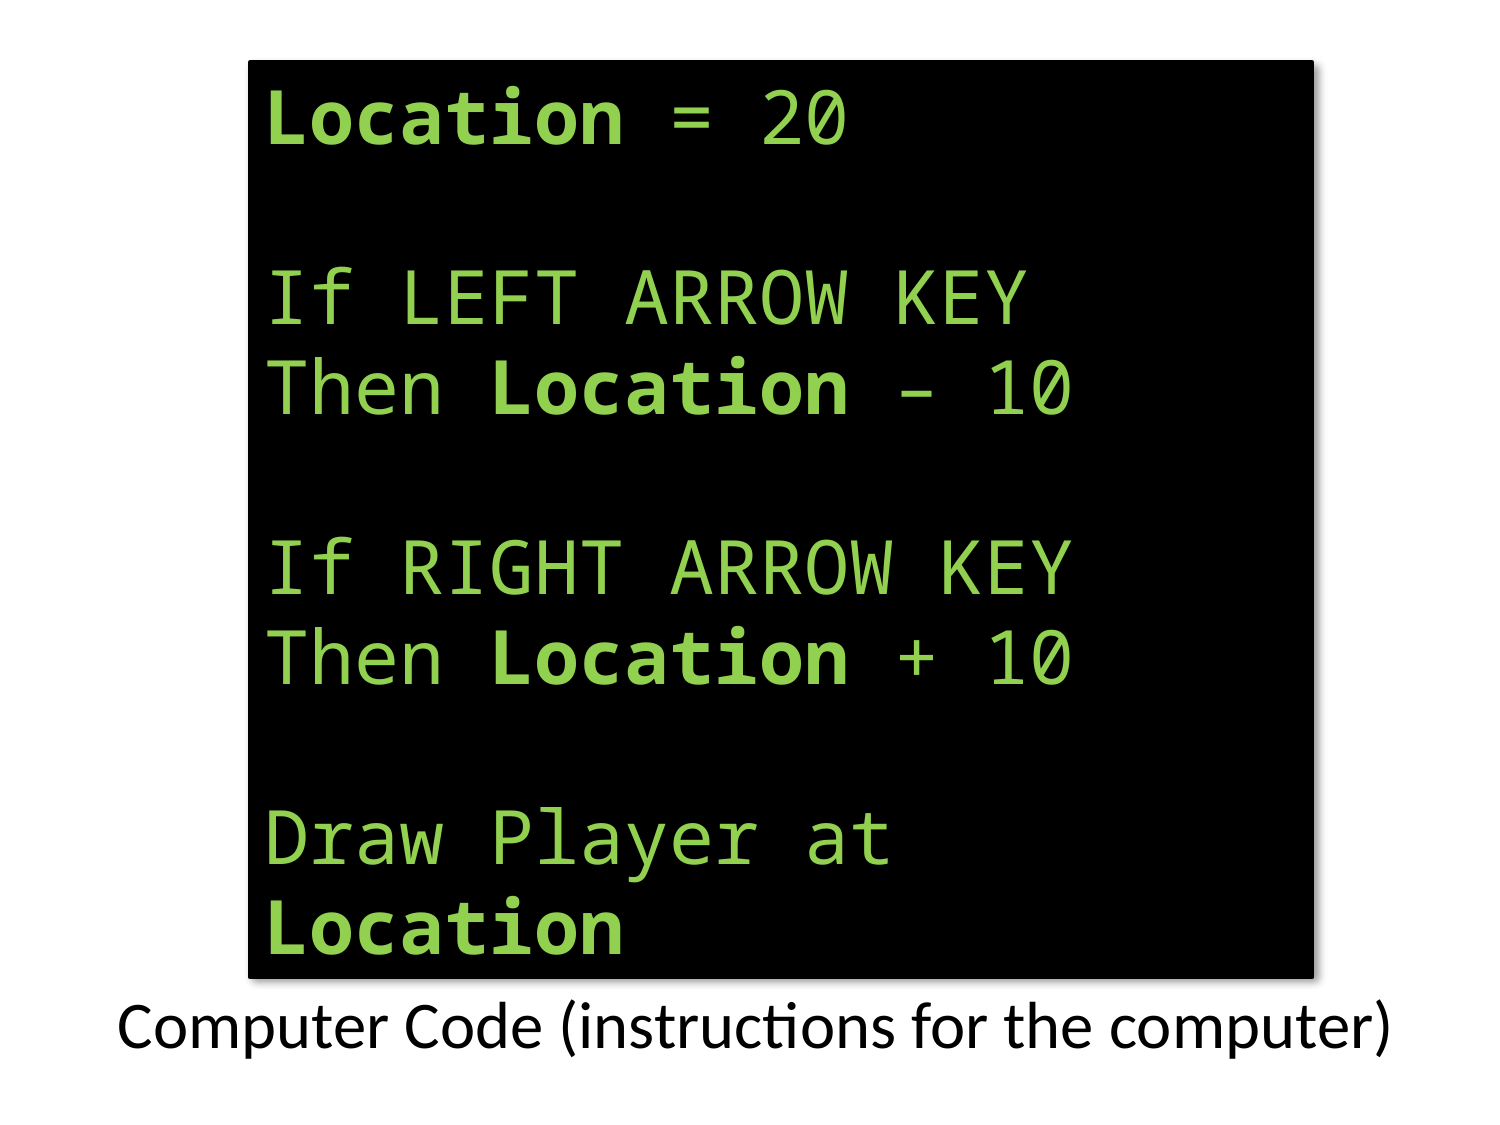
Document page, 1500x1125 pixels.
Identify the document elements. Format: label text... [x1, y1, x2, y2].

text_box Computer Code (instructions for the computer) [74, 974, 1438, 1070]
text_box Location = 20 If LEFT ARROW KEY Then Location – 10 If RIGHT ARROW KEY Then Location + 10 Draw Player at Location [248, 60, 1314, 974]
